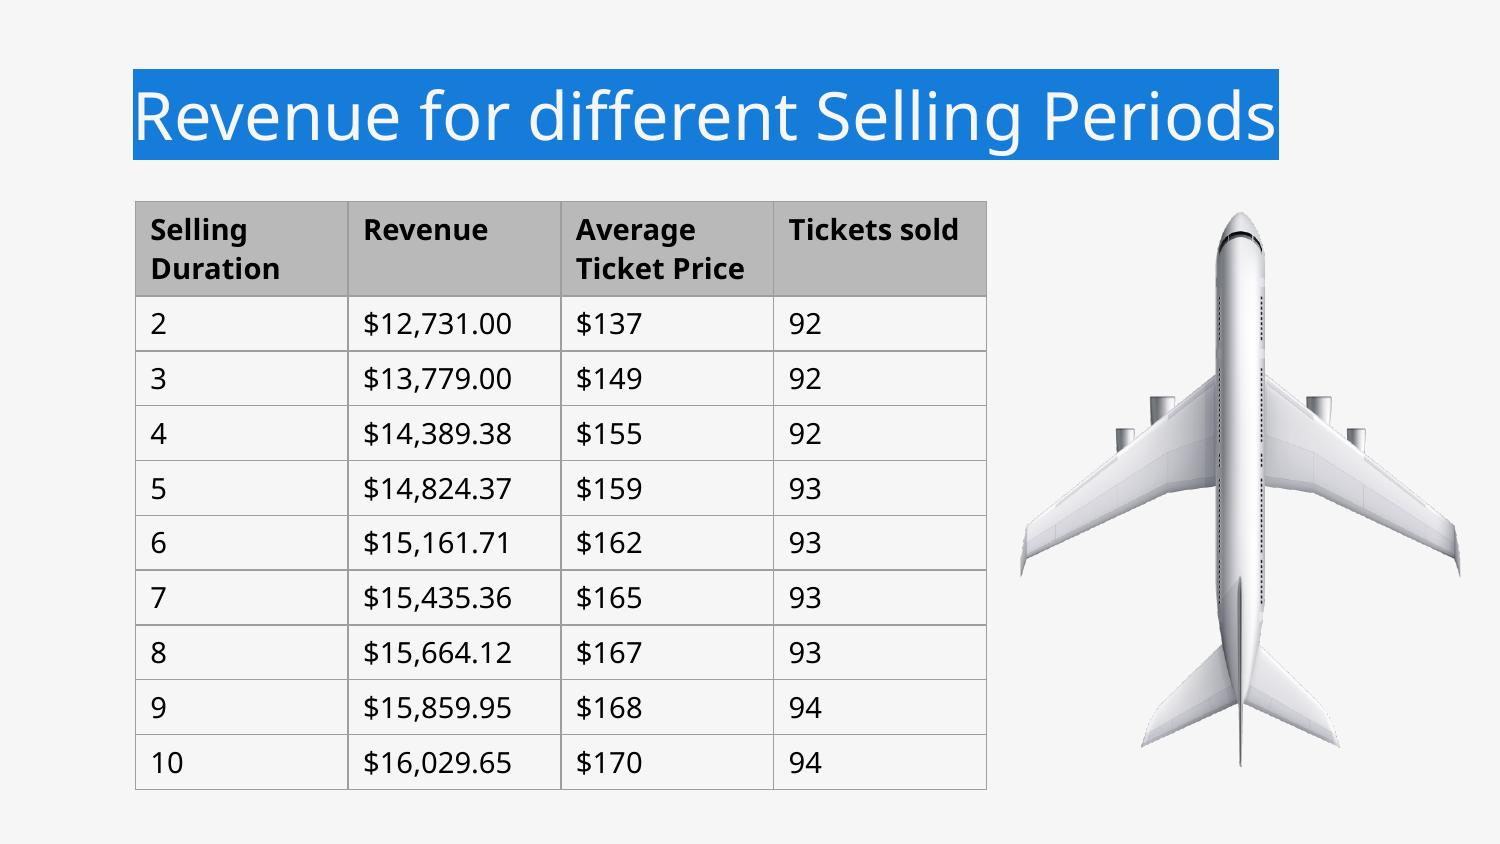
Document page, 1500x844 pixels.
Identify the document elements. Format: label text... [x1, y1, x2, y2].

table_cell $12,731.00 [349, 297, 560, 350]
table_cell $14,389.38 [349, 406, 560, 460]
table_cell 94 [774, 680, 986, 734]
table_cell 93 [774, 571, 986, 624]
table_header Selling Duration [136, 202, 347, 295]
table_cell $15,664.12 [349, 626, 560, 679]
table_cell 3 [136, 352, 347, 405]
table_cell $16,029.65 [349, 735, 560, 789]
table_cell $159 [562, 461, 773, 515]
table_cell $13,779.00 [349, 352, 560, 405]
table_header Revenue [349, 202, 560, 295]
table_cell 93 [774, 516, 986, 569]
table_cell $165 [562, 571, 773, 624]
table_header Tickets sold [774, 202, 986, 295]
table_cell 93 [774, 461, 986, 515]
table_cell $155 [562, 406, 773, 460]
table_cell 8 [136, 626, 347, 679]
table_cell $168 [562, 680, 773, 734]
table_cell $149 [562, 352, 773, 405]
table_cell 93 [774, 626, 986, 679]
table_cell $14,824.37 [349, 461, 560, 515]
table_cell 94 [774, 735, 986, 789]
table_header Average Ticket Price [562, 202, 773, 295]
table_cell $162 [562, 516, 773, 569]
table_cell 92 [774, 352, 986, 405]
table_cell 5 [136, 461, 347, 515]
picture [1004, 200, 1469, 776]
table_cell 6 [136, 516, 347, 569]
table_cell 92 [774, 297, 986, 350]
table_cell 4 [136, 406, 347, 460]
table_cell $15,435.36 [349, 571, 560, 624]
table_cell 7 [136, 571, 347, 624]
table_cell $137 [562, 297, 773, 350]
table_cell $167 [562, 626, 773, 679]
table_cell $170 [562, 735, 773, 789]
table_cell $15,161.71 [349, 516, 560, 569]
table_cell 10 [136, 735, 347, 789]
table_cell $15,859.95 [349, 680, 560, 734]
title Revenue for different Selling Periods [113, 58, 1294, 171]
table_cell 9 [136, 680, 347, 734]
table_cell 2 [136, 297, 347, 350]
table_cell 92 [774, 406, 986, 460]
